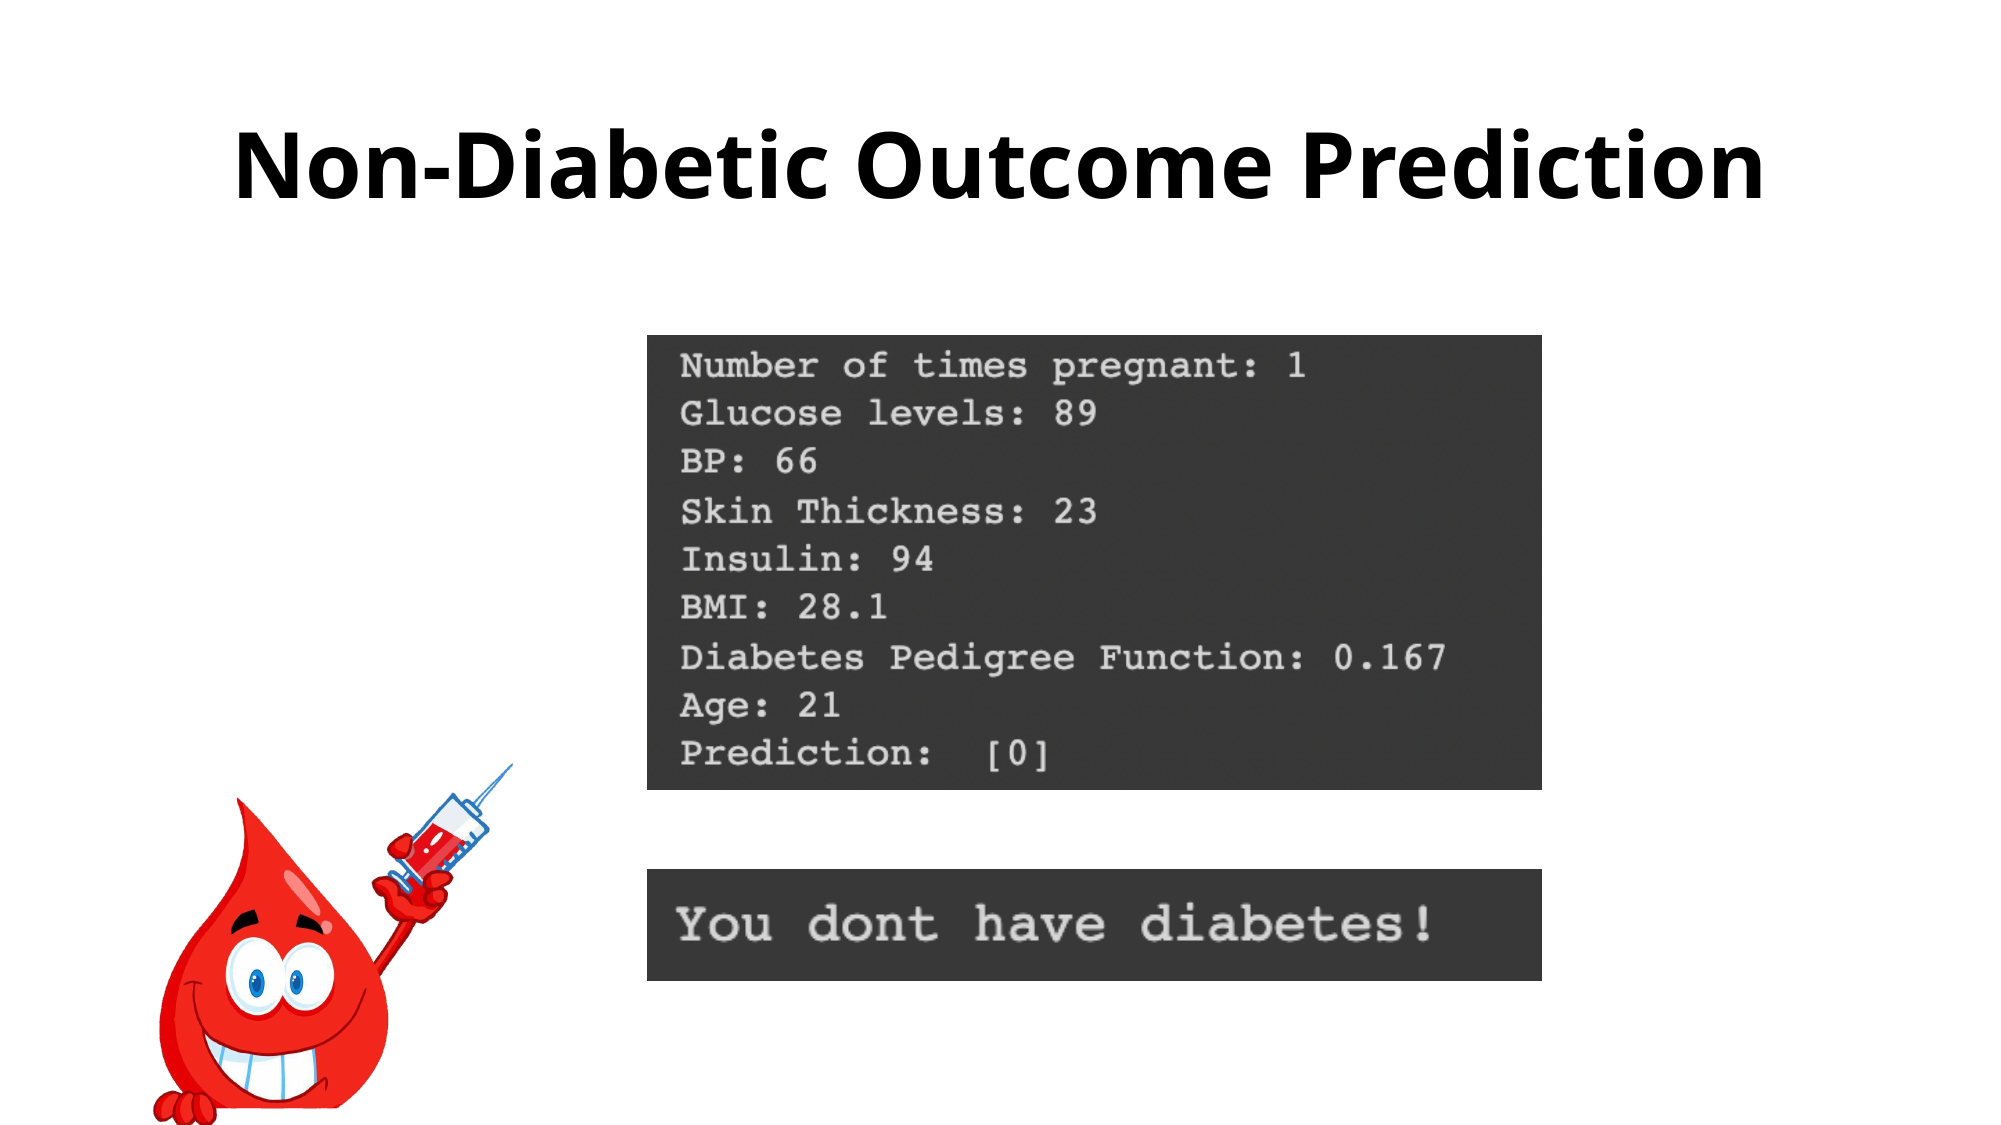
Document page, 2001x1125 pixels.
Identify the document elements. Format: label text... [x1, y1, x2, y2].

picture [152, 763, 514, 1125]
picture [647, 335, 1542, 790]
picture [647, 869, 1542, 981]
title Non-Diabetic Outcome Prediction [137, 59, 1863, 278]
